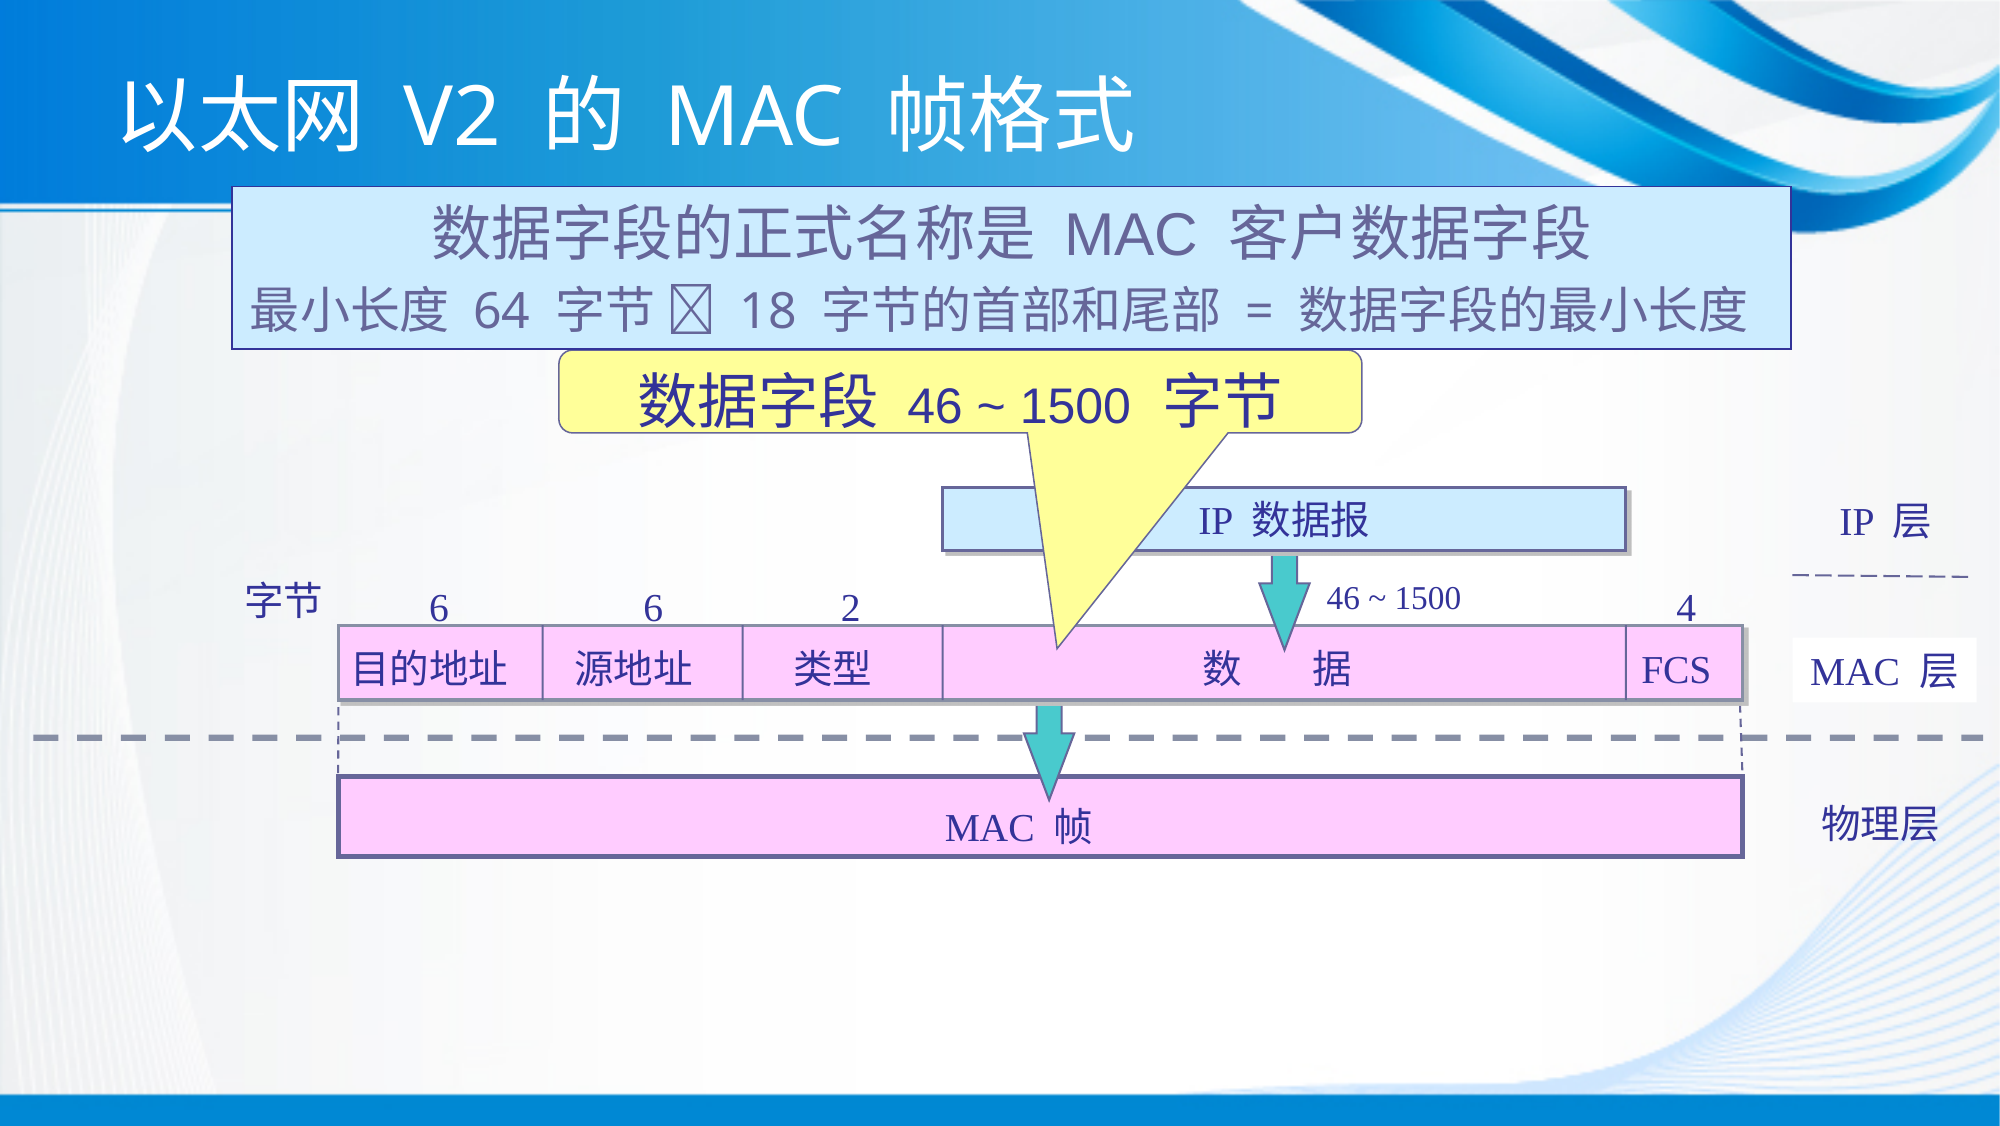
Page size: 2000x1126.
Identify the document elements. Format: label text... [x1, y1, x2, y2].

text_box 数据字段 46 ~ 1500 字节 [558, 350, 1362, 485]
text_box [228, 568, 1743, 801]
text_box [942, 487, 1626, 651]
text_box 物理层 [1803, 789, 1958, 855]
picture [0, 0, 2000, 1126]
text_box IP 层 [1821, 487, 1950, 553]
text_box MAC 层 [1792, 637, 1977, 703]
text_box MAC 帧 [927, 809, 1112, 859]
text_box [338, 809, 927, 857]
title 以太网 V2 的 MAC 帧格式 [99, 45, 1900, 180]
text_box [1112, 807, 1743, 857]
text_box 数据字段的正式名称是 MAC 客户数据字段 最小长度 64 字节  18 字节的首部和尾部 = 数据字段的最小长度 [232, 186, 1792, 350]
